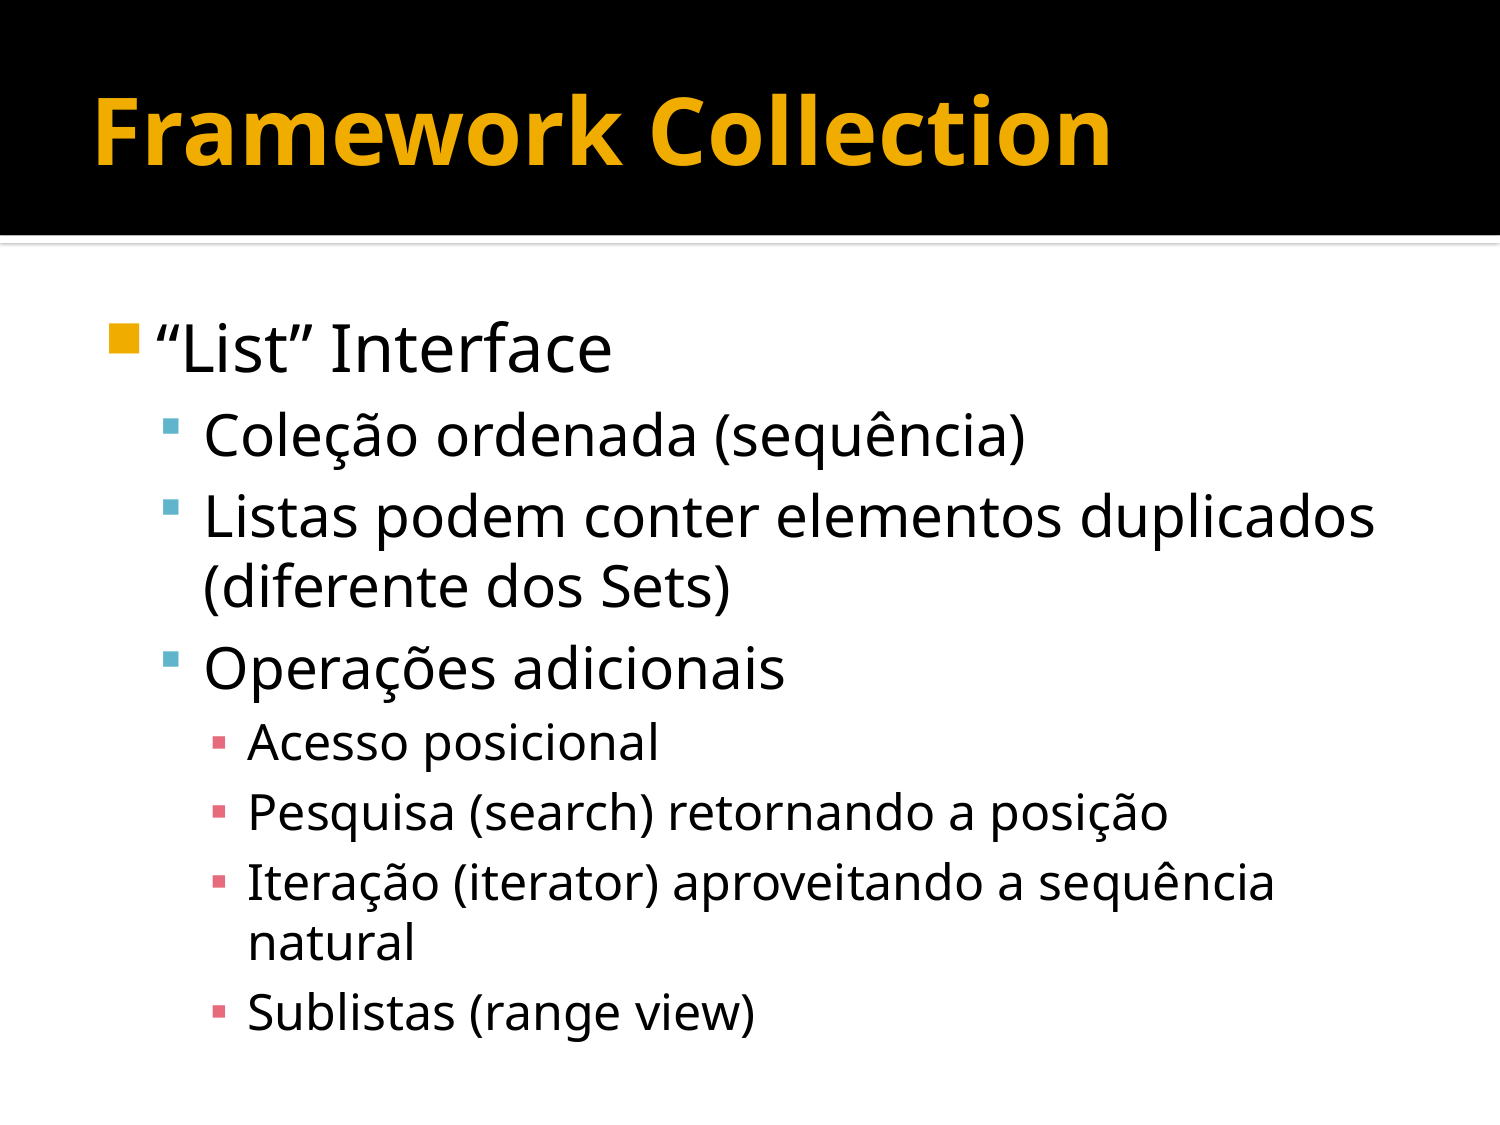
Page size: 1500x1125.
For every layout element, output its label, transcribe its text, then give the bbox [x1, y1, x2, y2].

list “List” Interface Coleção ordenada (sequência) Listas podem conter elementos duplicados (diferente dos Sets) Operações adicionais Acesso posicional Pesquisa (search) retornando a posição Iteração (iterator) aproveitando a sequência natural Sublistas (range view) [75, 291, 1425, 1050]
title Framework Collection [75, 25, 1425, 231]
